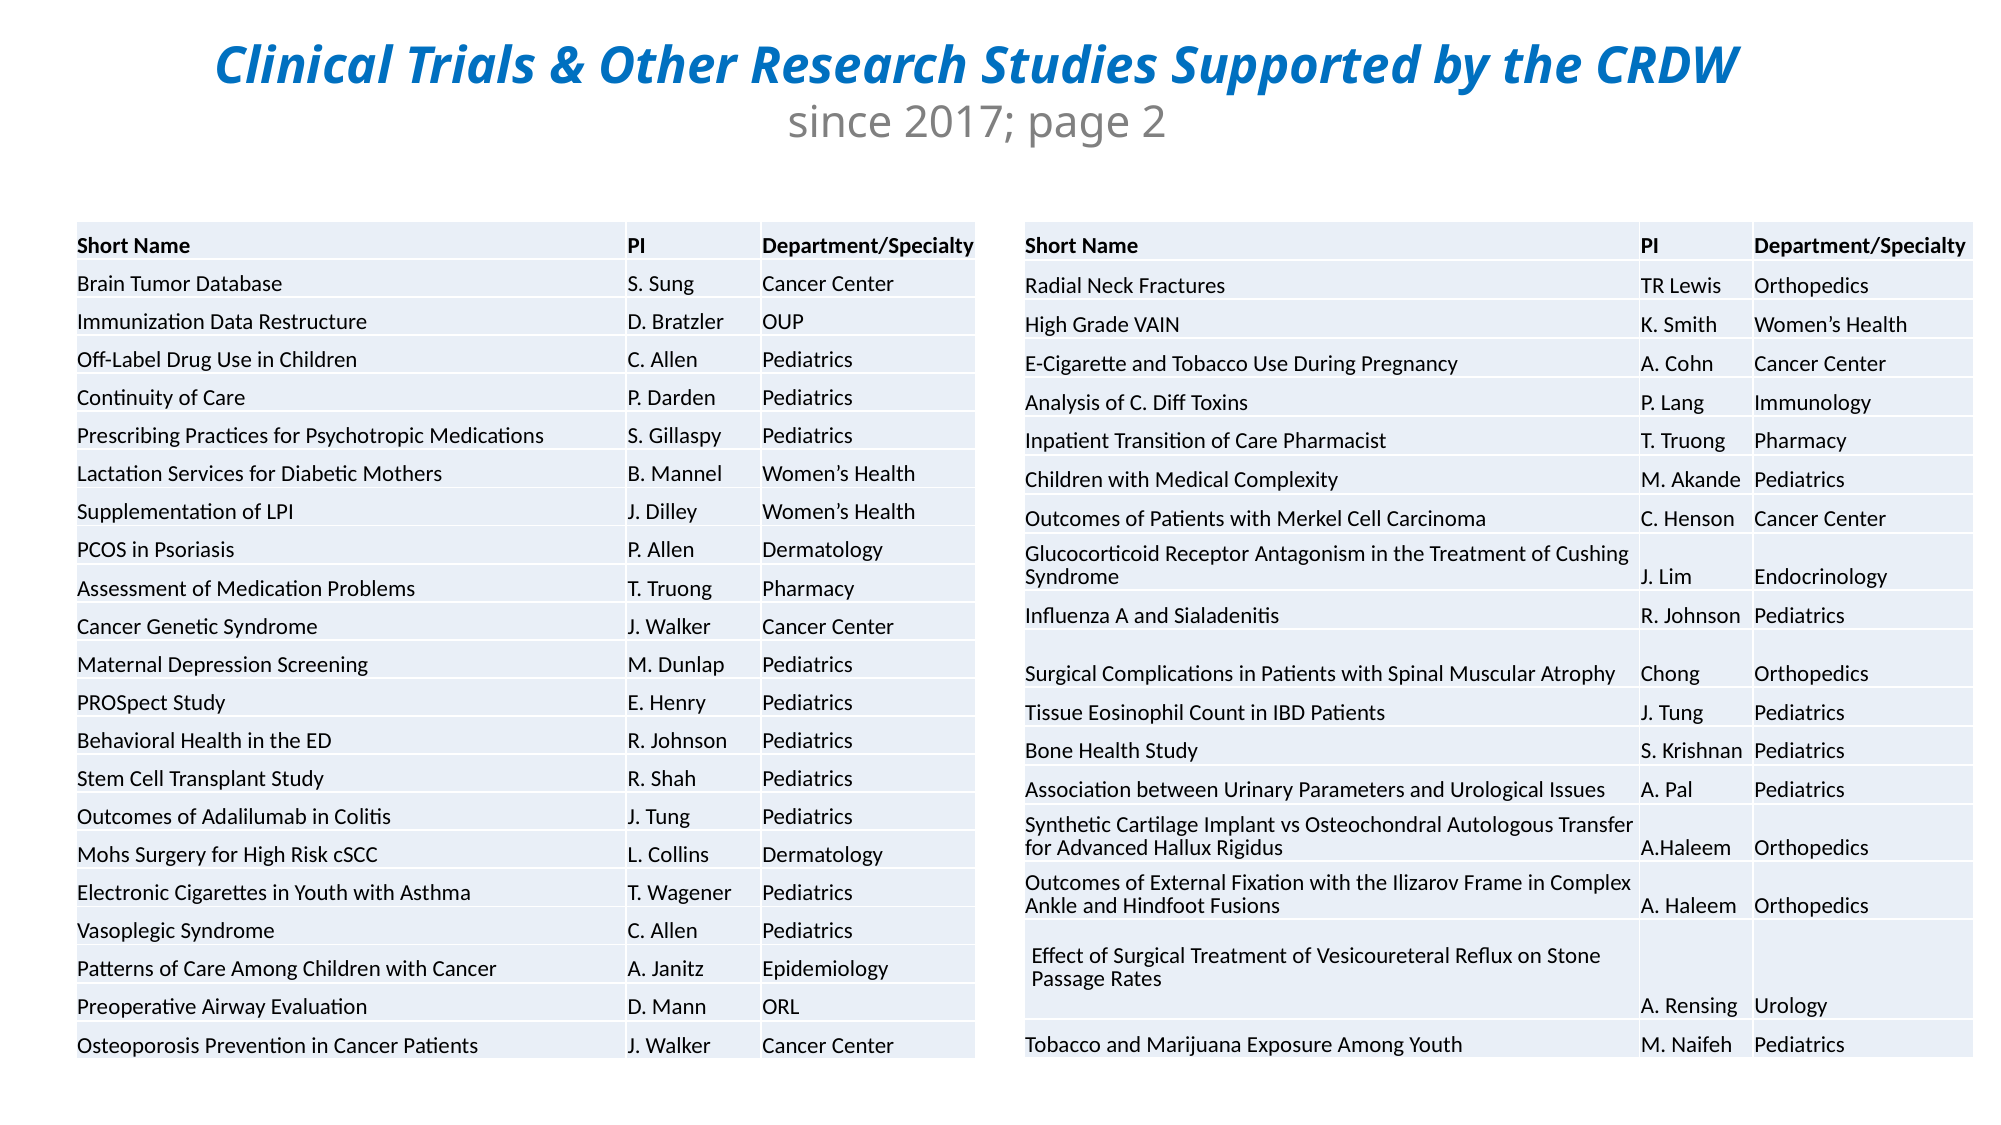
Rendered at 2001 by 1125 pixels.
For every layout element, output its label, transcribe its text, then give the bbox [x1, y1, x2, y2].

table_cell High Grade VAIN [1025, 300, 1639, 337]
table_cell Outcomes of External Fixation with the Ilizarov Frame in Complex Ankle and Hindfoot Fusions [1025, 862, 1639, 918]
table_cell PCOS in Psoriasis [77, 526, 625, 563]
table_cell Dermatology [762, 526, 975, 563]
table_cell S. Sung [627, 260, 760, 296]
table_cell Pediatrics [762, 412, 975, 448]
table_cell Glucocorticoid Receptor Antagonism in the Treatment of Cushing Syndrome [1025, 534, 1639, 589]
table_cell T. Wagener [627, 869, 760, 906]
table_cell Pediatrics [762, 793, 975, 829]
table_cell Orthopedics [1754, 261, 1973, 298]
table_cell Effect of Surgical Treatment of Vesicoureteral Reflux on Stone Passage Rates [1025, 920, 1639, 1018]
table_cell R. Shah [627, 755, 760, 791]
table_cell J. Lim [1640, 534, 1752, 589]
table_cell Orthopedics [1754, 805, 1973, 860]
table_cell Continuity of Care [77, 374, 625, 410]
table_cell ORL [762, 984, 975, 1020]
table_cell Bone Health Study [1025, 727, 1639, 764]
table_cell Chong [1640, 630, 1752, 686]
table_cell D. Mann [627, 984, 760, 1020]
table_cell P. Darden [627, 374, 760, 410]
table_cell Assessment of Medication Problems [77, 565, 625, 601]
table_cell T. Truong [627, 565, 760, 601]
table_cell Pediatrics [762, 755, 975, 791]
table_cell Cancer Center [1754, 495, 1973, 532]
table_cell Analysis of C. Diff Toxins [1025, 378, 1639, 415]
table_cell Lactation Services for Diabetic Mothers [77, 450, 625, 487]
table_cell S. Krishnan [1640, 727, 1752, 764]
table_cell Pediatrics [762, 869, 975, 906]
table_cell T. Truong [1640, 417, 1752, 454]
table_cell Pediatrics [762, 374, 975, 410]
table_cell Patterns of Care Among Children with Cancer [77, 945, 625, 982]
table_cell Mohs Surgery for High Risk cSCC [77, 831, 625, 867]
table_cell Immunology [1754, 378, 1973, 415]
table_cell Epidemiology [762, 945, 975, 982]
table_cell Pediatrics [762, 907, 975, 944]
table_cell Women’s Health [1754, 300, 1973, 337]
table_cell Pal [1640, 766, 1752, 803]
table_cell J. Walker [627, 603, 760, 639]
table_cell L. Collins [627, 831, 760, 867]
table_cell Haleem [1640, 862, 1752, 918]
table_cell Preoperative Airway Evaluation [77, 984, 625, 1020]
table_cell Brain Tumor Database [77, 260, 625, 296]
table_cell Pediatrics [1754, 727, 1973, 764]
table_cell Tobacco and Marijuana Exposure Among Youth [1025, 1020, 1639, 1057]
table_cell Children with Medical Complexity [1025, 456, 1639, 493]
table_cell Urology [1754, 920, 1973, 1018]
table_cell Supplementation of LPI [77, 488, 625, 525]
table_cell D. Bratzler [627, 298, 760, 334]
table_header Short Name [1025, 222, 1639, 259]
table_cell TR Lewis [1640, 261, 1752, 298]
table_cell C. Allen [627, 336, 760, 372]
table_header PI [627, 222, 760, 258]
table_cell B. Mannel [627, 450, 760, 487]
table_cell Influenza A and Sialadenitis [1025, 591, 1639, 628]
table_cell Prescribing Practices for Psychotropic Medications [77, 412, 625, 448]
table_cell Synthetic Cartilage Implant vs Osteochondral Autologous Transfer for Advanced Hallux Rigidus [1025, 805, 1639, 860]
table_cell C. Henson [1640, 495, 1752, 532]
table_cell Pharmacy [762, 565, 975, 601]
table_cell Immunization Data Restructure [77, 298, 625, 334]
table_cell Cancer Center [762, 603, 975, 639]
table_cell Stem Cell Transplant Study [77, 755, 625, 791]
table_cell K. Smith [1640, 300, 1752, 337]
table_cell J. Dilley [627, 488, 760, 525]
table_cell Outcomes of Patients with Merkel Cell Carcinoma [1025, 495, 1639, 532]
table_cell Cancer Center [762, 1022, 975, 1058]
table_cell Endocrinology [1754, 534, 1973, 589]
table_cell Electronic Cigarettes in Youth with Asthma [77, 869, 625, 906]
table_cell Pediatrics [762, 679, 975, 715]
table_cell Tissue Eosinophil Count in IBD Patients [1025, 688, 1639, 725]
table_cell R. Johnson [1640, 591, 1752, 628]
table_cell J. Tung [627, 793, 760, 829]
table_cell Maternal Depression Screening [77, 641, 625, 677]
table_header PI [1640, 222, 1752, 259]
table_cell Osteoporosis Prevention in Cancer Patients [77, 1022, 625, 1058]
table_cell Pediatrics [1754, 688, 1973, 725]
table_cell Pediatrics [1754, 456, 1973, 493]
table_cell Pediatrics [762, 717, 975, 753]
table_cell Association between Urinary Parameters and Urological Issues [1025, 766, 1639, 803]
table_header Department/Specialty [1754, 222, 1973, 259]
table_cell Haleem [1640, 805, 1752, 860]
table_cell PROSpect Study [77, 679, 625, 715]
table_cell Pediatrics [762, 336, 975, 372]
table_cell Pediatrics [1754, 591, 1973, 628]
table_cell Cohn [1640, 339, 1752, 376]
table_cell Women’s Health [762, 488, 975, 525]
table_cell P. Allen [627, 526, 760, 563]
table_header Short Name [77, 222, 625, 258]
table_cell E-Cigarette and Tobacco Use During Pregnancy [1025, 339, 1639, 376]
table_cell Pediatrics [1754, 766, 1973, 803]
table_cell Cancer Genetic Syndrome [77, 603, 625, 639]
table_cell P. Lang [1640, 378, 1752, 415]
table_header Department/Specialty [762, 222, 975, 258]
table_cell OUP [762, 298, 975, 334]
table_cell M. Naifeh [1640, 1020, 1752, 1057]
table_cell Pediatrics [762, 641, 975, 677]
table_cell Pharmacy [1754, 417, 1973, 454]
table_cell Orthopedics [1754, 862, 1973, 918]
table_cell M. Dunlap [627, 641, 760, 677]
table_cell C. Allen [627, 907, 760, 944]
table_cell J. Walker [627, 1022, 760, 1058]
table_cell Surgical Complications in Patients with Spinal Muscular Atrophy [1025, 630, 1639, 686]
table_cell J. Tung [1640, 688, 1752, 725]
table_cell Janitz [627, 945, 760, 982]
table_cell Orthopedics [1754, 630, 1973, 686]
table_cell Radial Neck Fractures [1025, 261, 1639, 298]
table_cell Inpatient Transition of Care Pharmacist [1025, 417, 1639, 454]
table_cell E. Henry [627, 679, 760, 715]
table_cell Rensing [1640, 920, 1752, 1018]
table_cell Pediatrics [1754, 1020, 1973, 1057]
table_cell Cancer Center [1754, 339, 1973, 376]
table_cell Women’s Health [762, 450, 975, 487]
table_cell Vasoplegic Syndrome [77, 907, 625, 944]
table_cell Dermatology [762, 831, 975, 867]
table_cell S. Gillaspy [627, 412, 760, 448]
title Clinical Trials & Other Research Studies Supported by the CRDW since 2017; page 2 [114, 23, 1840, 156]
table_cell Cancer Center [762, 260, 975, 296]
table_cell Behavioral Health in the ED [77, 717, 625, 753]
table_cell Off-Label Drug Use in Children [77, 336, 625, 372]
table_cell M. Akande [1640, 456, 1752, 493]
table_cell Outcomes of Adalilumab in Colitis [77, 793, 625, 829]
table_cell R. Johnson [627, 717, 760, 753]
